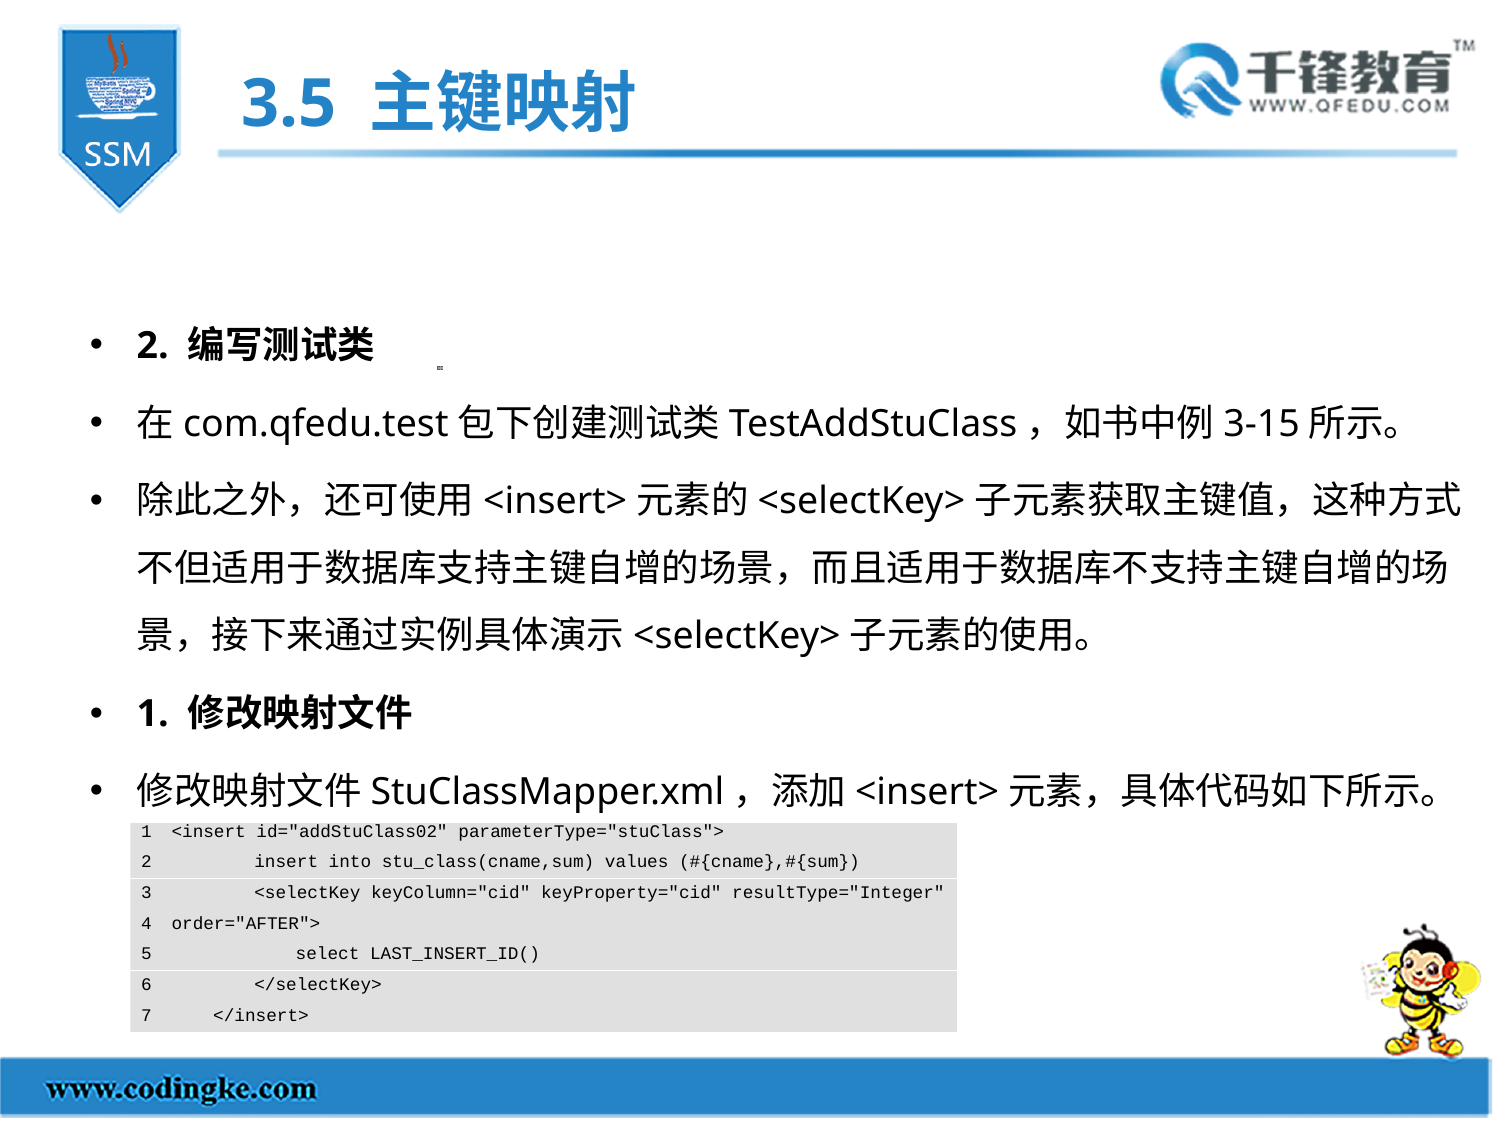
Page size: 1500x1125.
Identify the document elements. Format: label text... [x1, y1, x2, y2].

text_box 3.5 主键映射 [226, 53, 1038, 146]
picture [0, 0, 1500, 290]
text_box 2. 编写测试类 在com.qfedu.test包下创建测试类TestAddStuClass，如书中例3-15所示。 除此之外，还可使用<insert>元素的<selectKey>子元素获取主键值，这种方式不但适用于数据库支持主键自增的场景，而且适用于数据库不支持主键自增的场景，接下来通过实例具体演示<selectKey>子元素的使用。 1. 修改映射文件 修改映射文件StuClassMapper.xml，添加<insert>元素，具体代码如下所示。 [0, 290, 1500, 820]
picture [0, 817, 1500, 1125]
